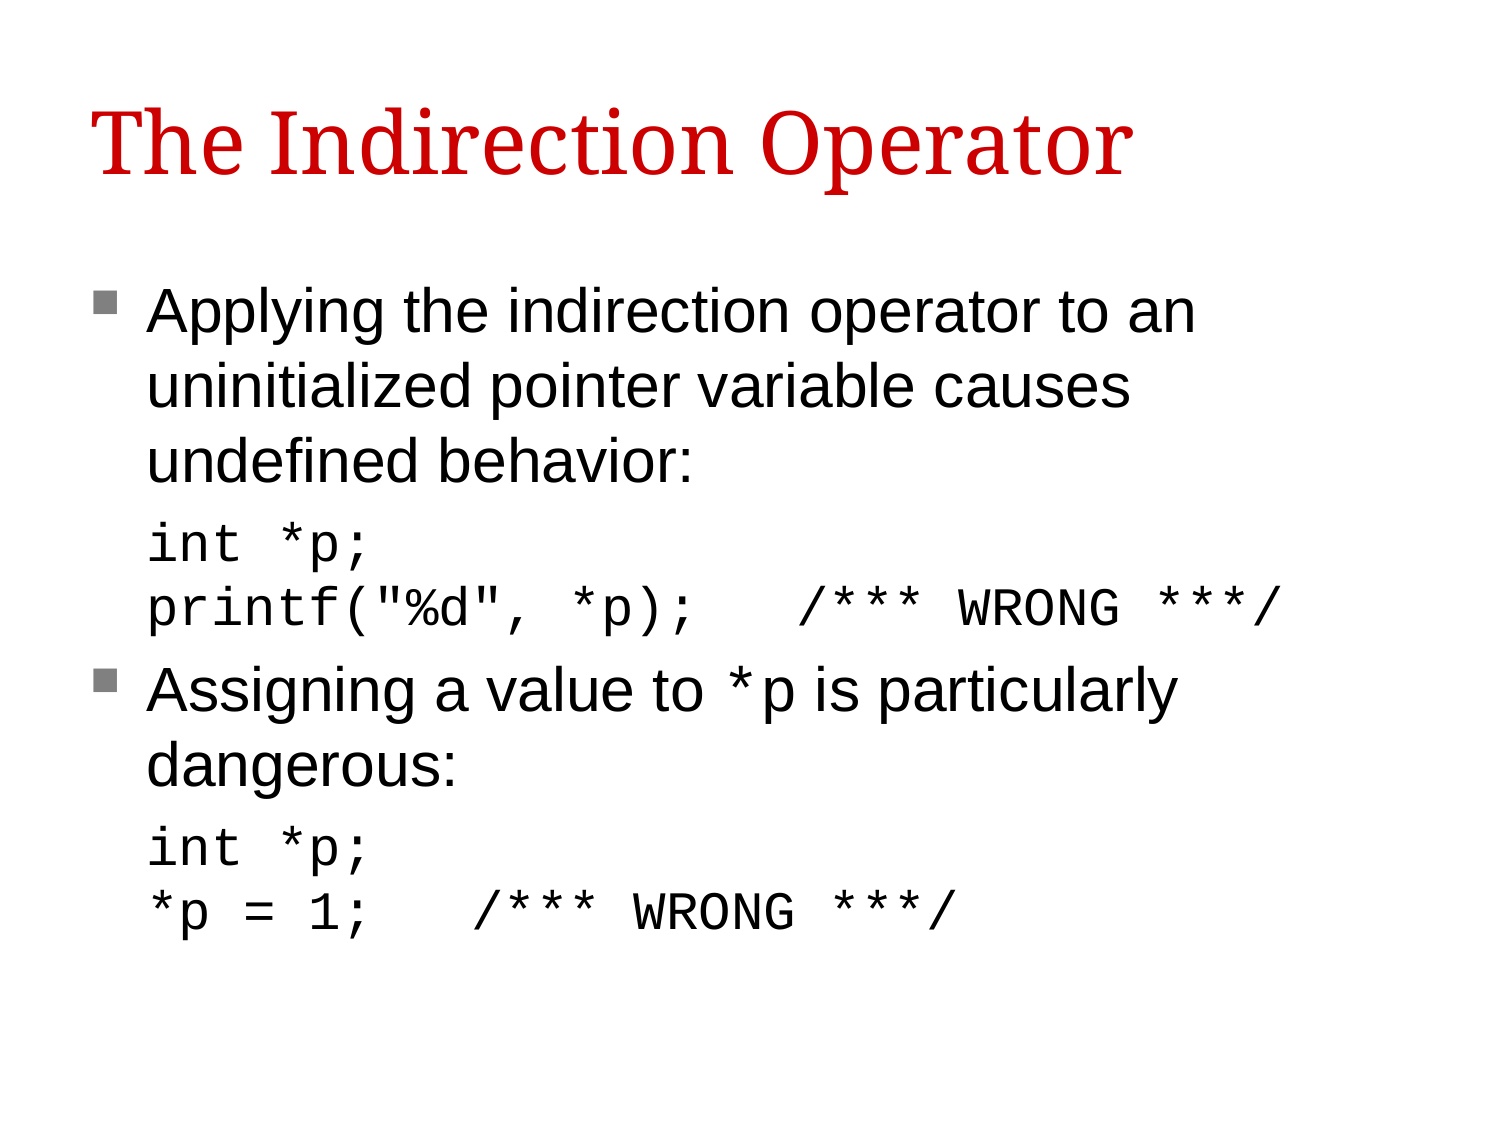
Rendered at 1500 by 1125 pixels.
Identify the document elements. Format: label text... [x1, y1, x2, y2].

title The Indirection Operator [74, 45, 1426, 233]
list Applying the indirection operator to an uninitialized pointer variable causes undefined behavior: int *p; printf("%d", *p); /*** WRONG ***/ Assigning a value to *p is particularly dangerous: int *p; *p = 1; /*** WRONG ***/ [74, 262, 1426, 1006]
